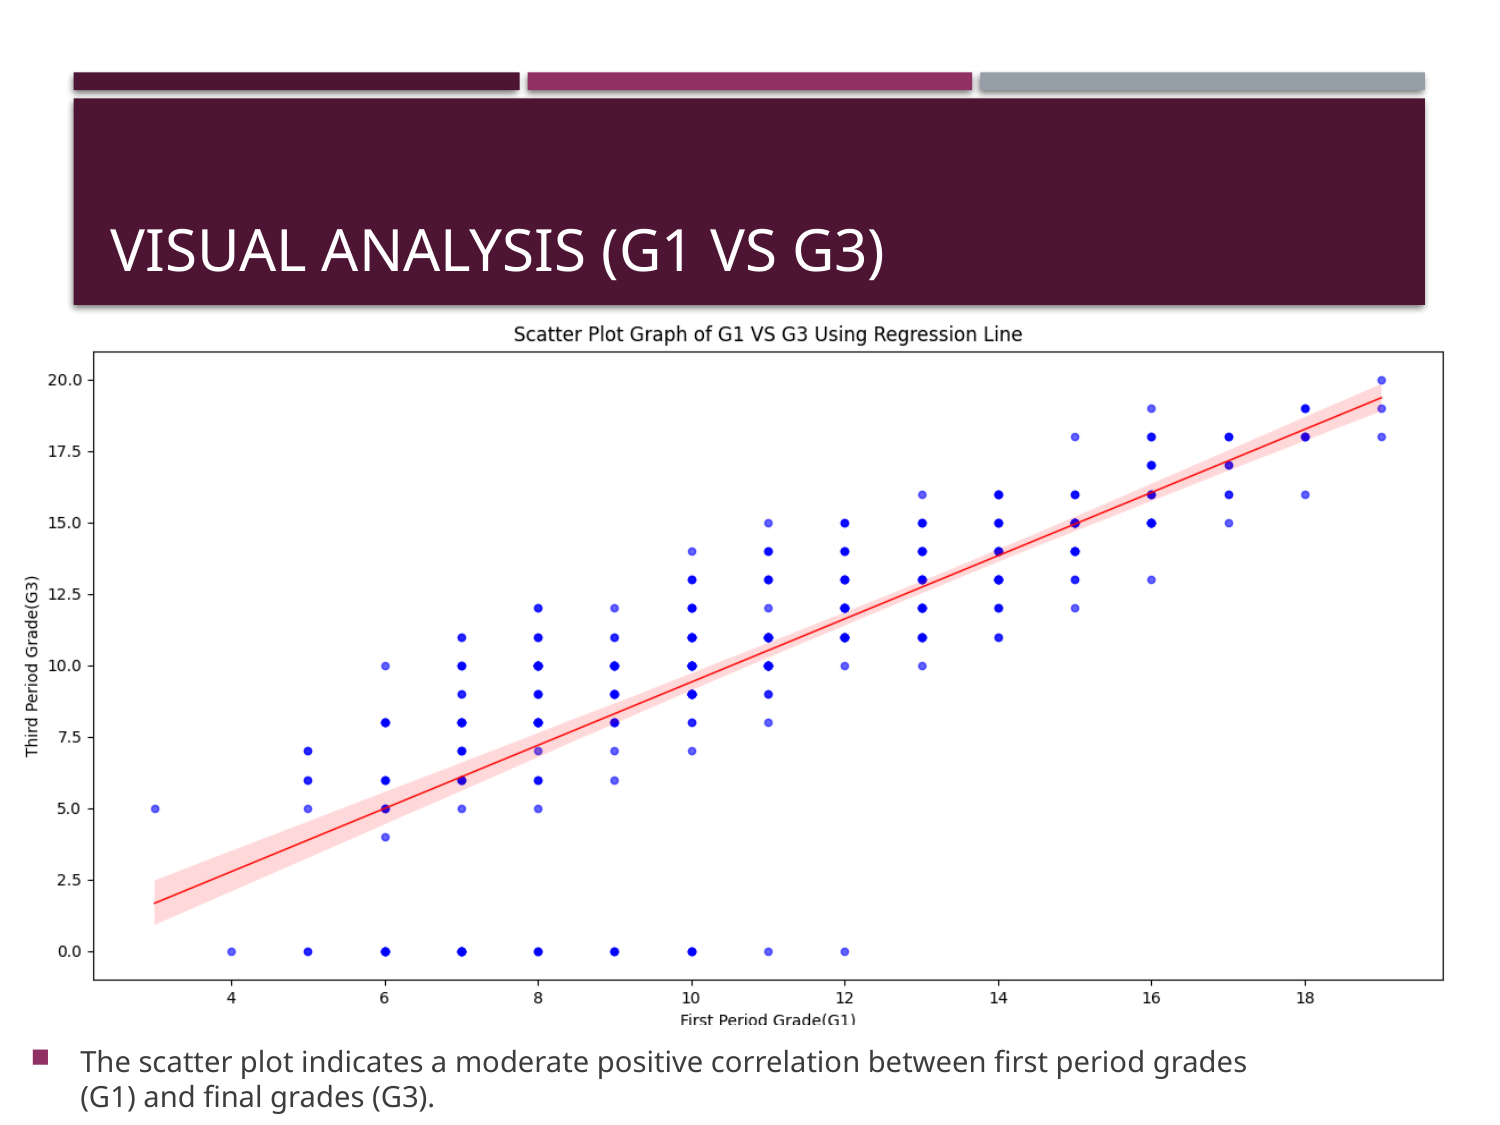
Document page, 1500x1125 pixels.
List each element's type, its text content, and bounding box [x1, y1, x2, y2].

picture [1, 322, 1461, 1025]
list The scatter plot indicates a moderate positive correlation between first period grades (G1) and final grades (G3). [15, 1033, 1326, 1125]
title Visual Analysis (G1 Vs G3) [95, 112, 1406, 291]
